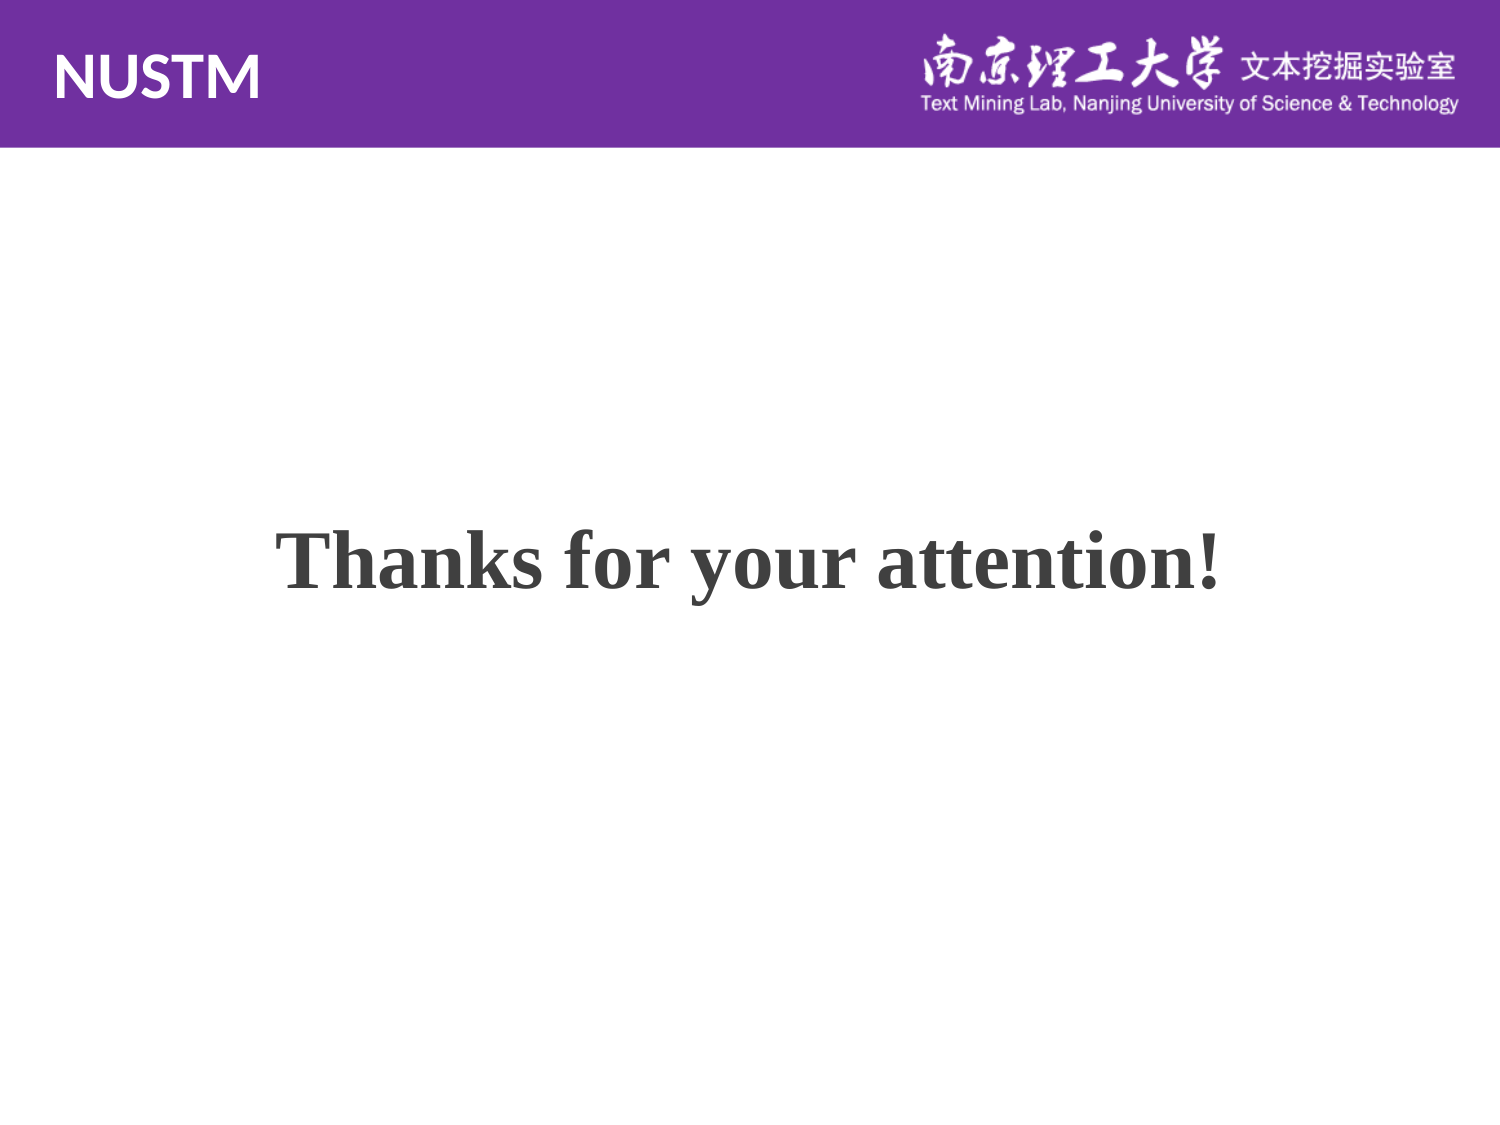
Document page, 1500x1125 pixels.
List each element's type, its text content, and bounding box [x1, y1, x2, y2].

picture [875, 0, 1500, 163]
text_box Thanks for your attention! [17, 497, 1483, 628]
